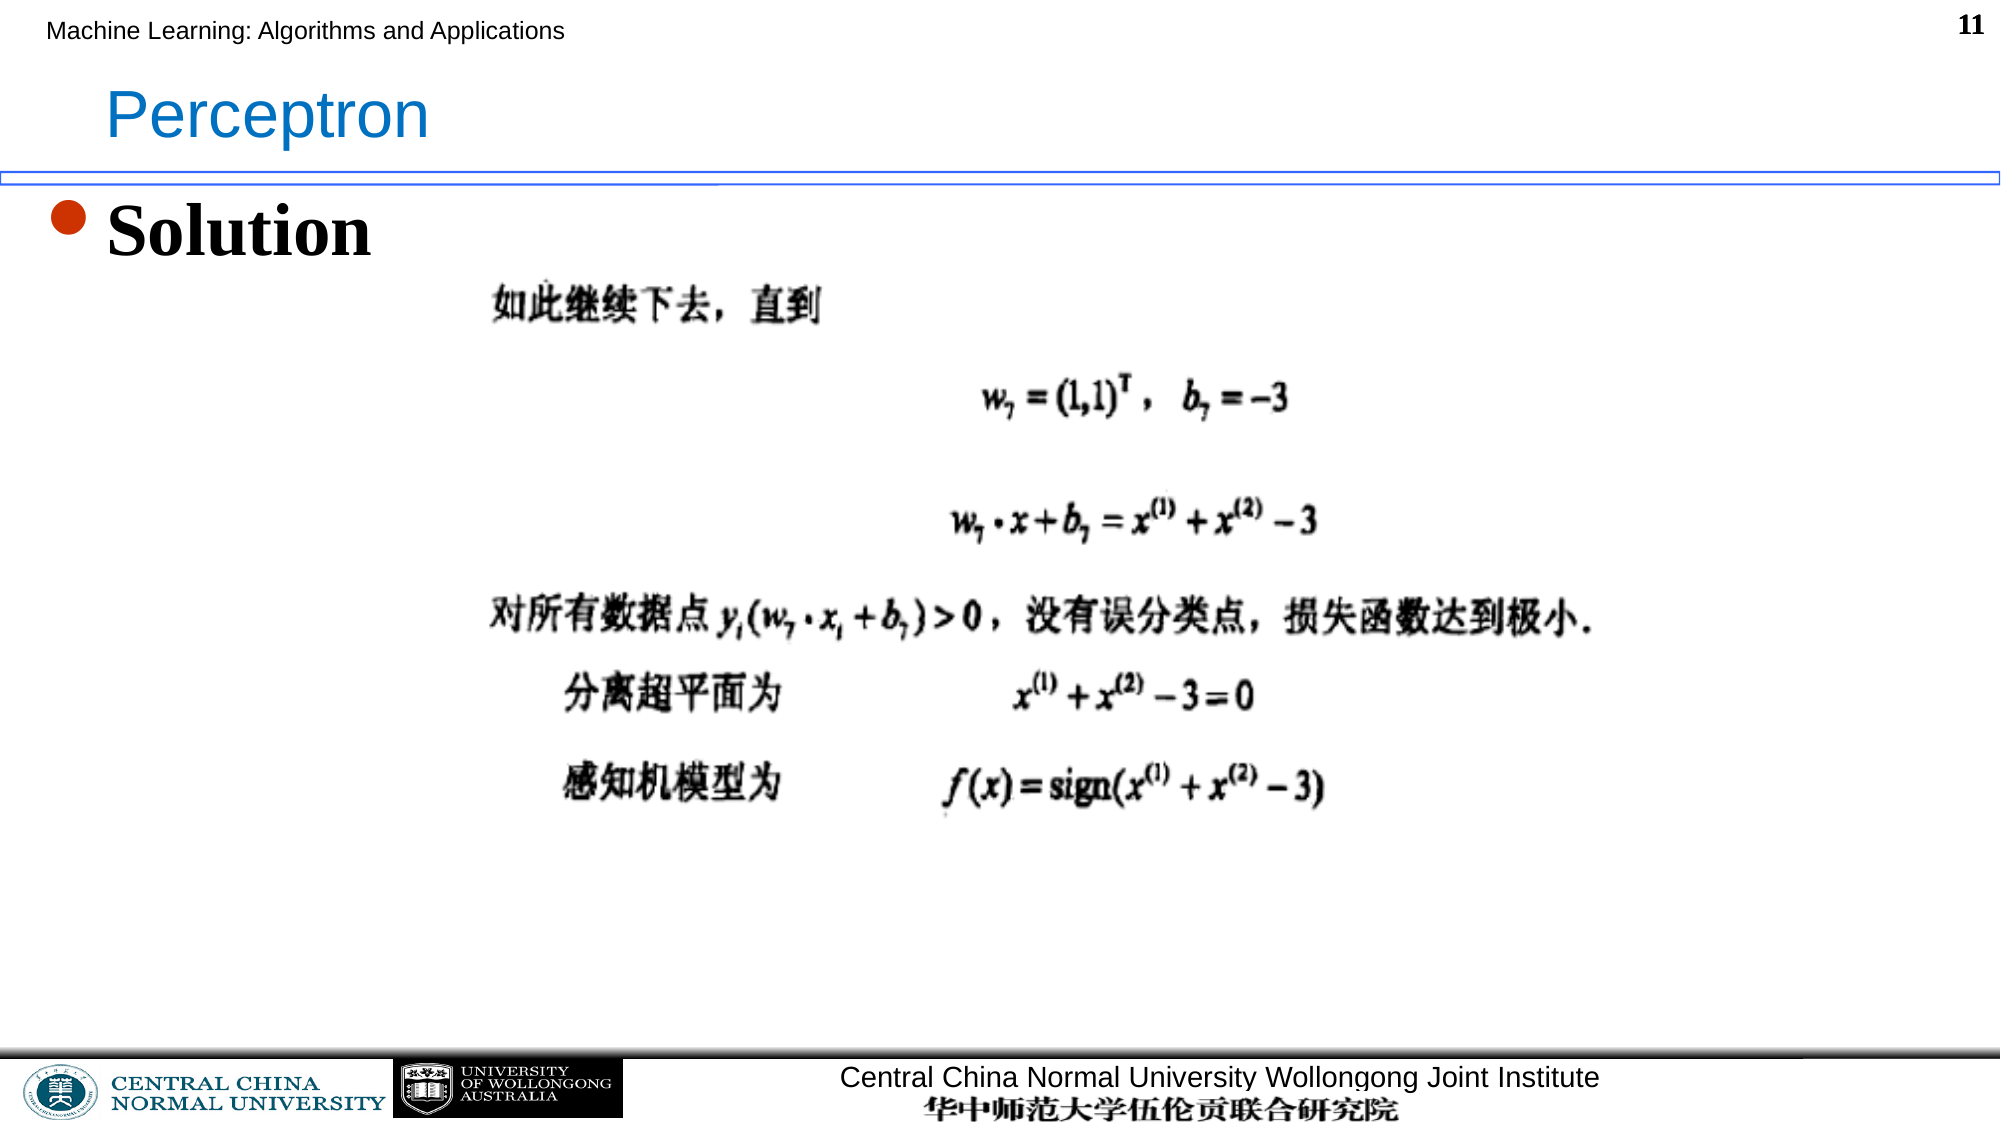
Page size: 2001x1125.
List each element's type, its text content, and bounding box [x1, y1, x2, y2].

list Solution [31, 172, 1846, 296]
picture [479, 255, 1695, 830]
picture [23, 1064, 386, 1120]
picture [393, 1059, 623, 1118]
title Perceptron [90, 49, 1361, 172]
